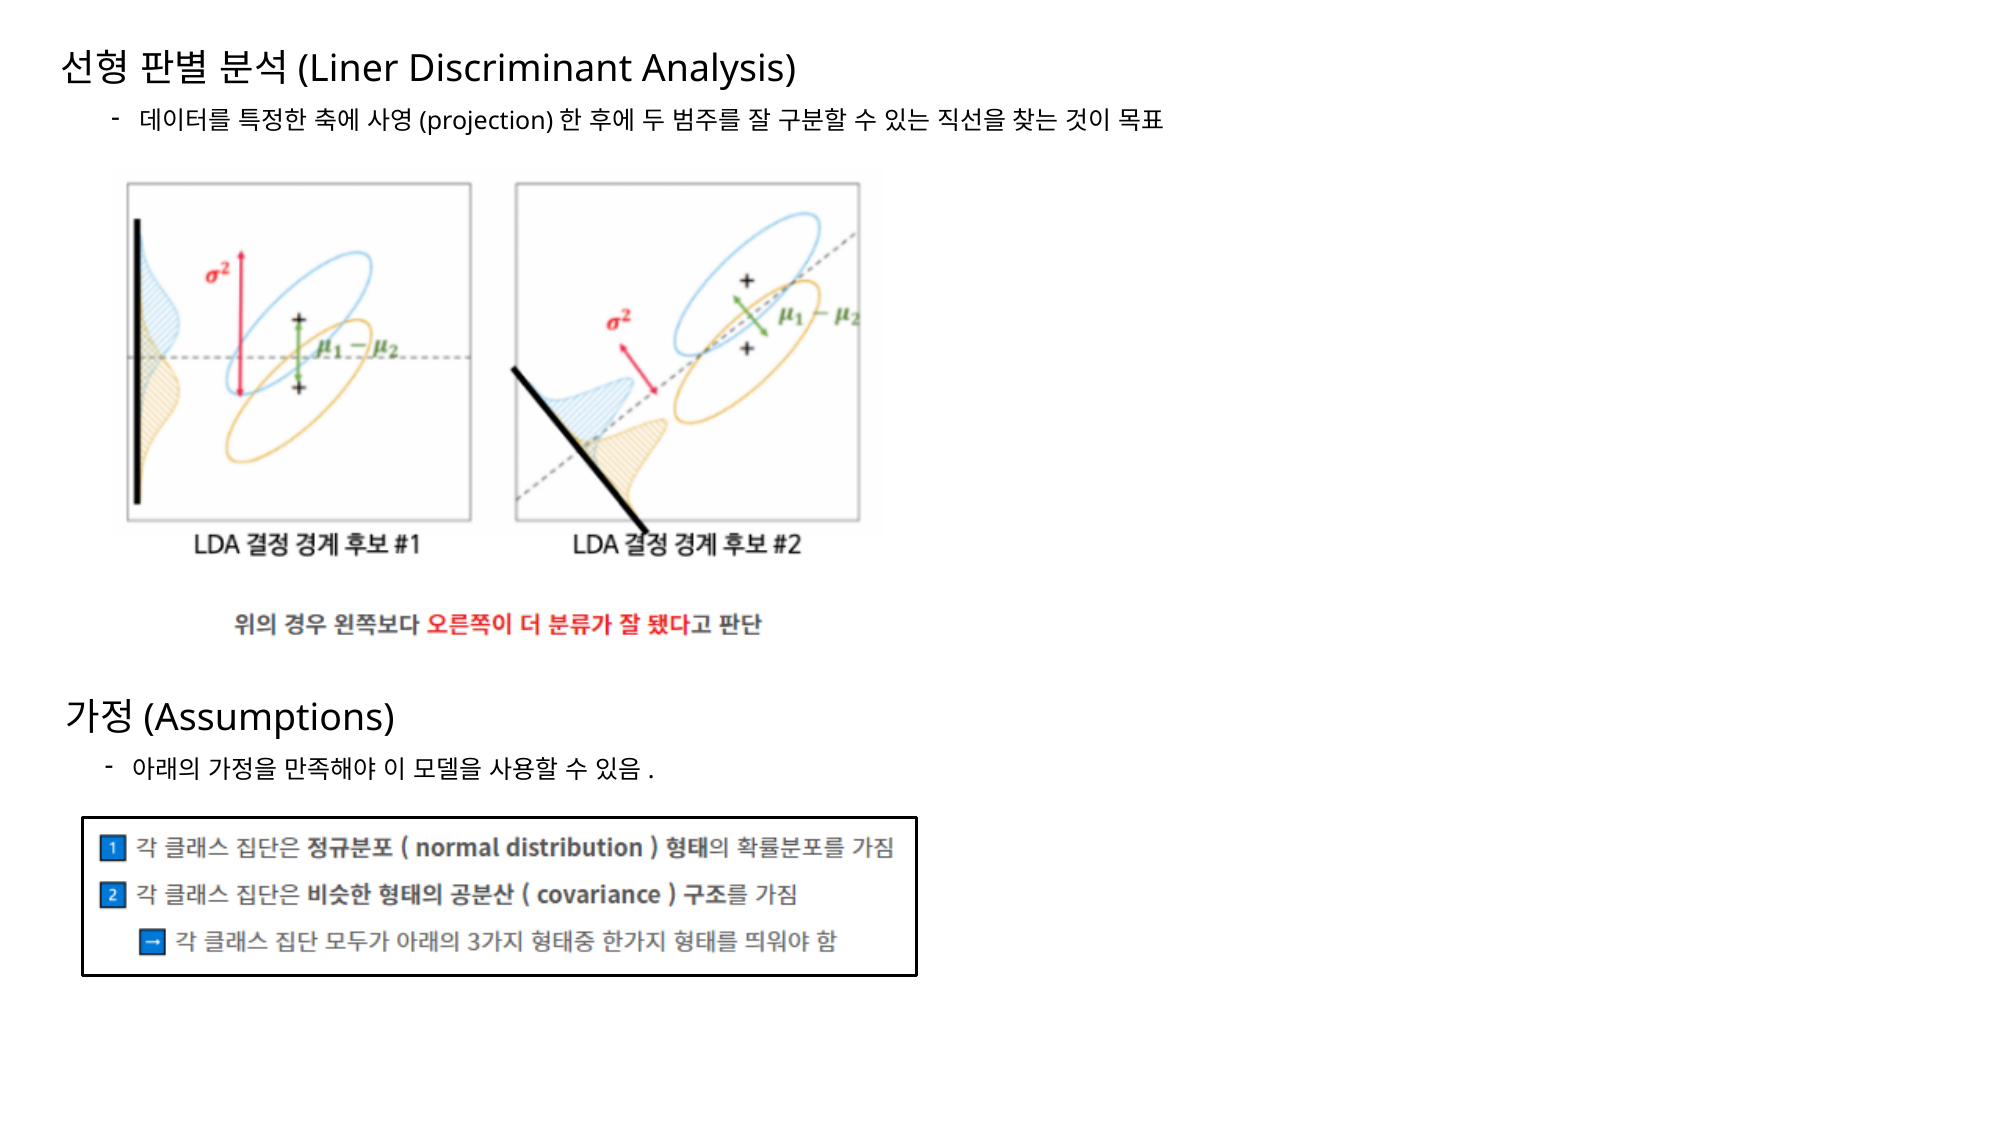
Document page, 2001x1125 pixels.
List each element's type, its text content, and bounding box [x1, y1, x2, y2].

text_box 가정(Assumptions) [51, 685, 410, 746]
text_box 아래의 가정을 만족해야 이 모델을 사용할 수 있음. [90, 746, 670, 792]
picture [83, 819, 915, 974]
text_box 데이터를 특정한 축에 사영(projection)한 후에 두 범주를 잘 구분할 수 있는 직선을 찾는 것이 목표 [96, 97, 1181, 143]
picture [83, 158, 916, 671]
text_box 선형 판별 분석(Liner Discriminant Analysis) [46, 37, 812, 97]
